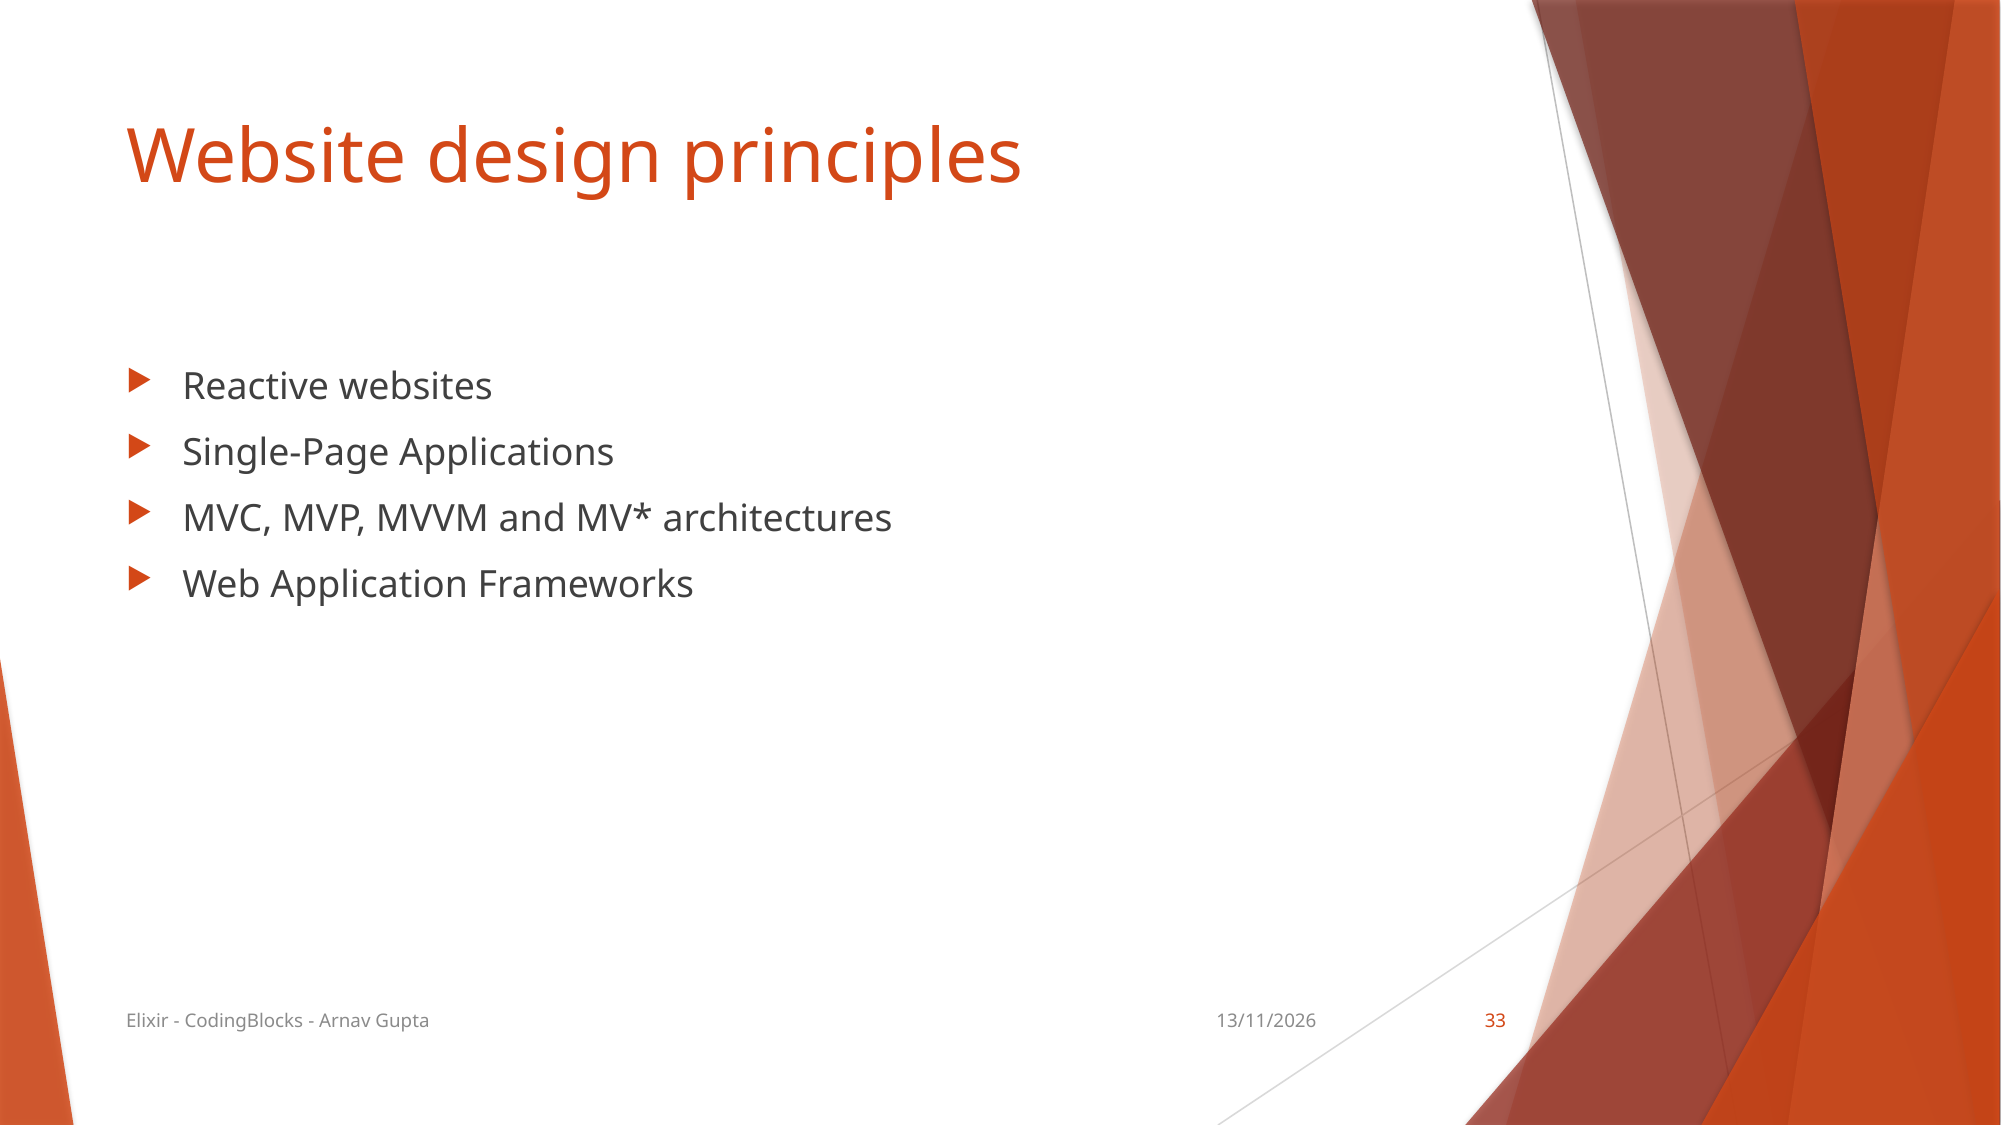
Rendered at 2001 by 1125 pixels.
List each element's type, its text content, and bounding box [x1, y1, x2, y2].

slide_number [1181, 991, 1332, 1051]
footer Elixir - CodingBlocks - Arnav Gupta [111, 991, 1145, 1051]
list Reactive websites Single-Page Applications MVC, MVP, MVVM and MV* architectures Web Application Frameworks [111, 354, 1522, 992]
title Website design principles [111, 99, 1522, 317]
slide_number 33 [1409, 991, 1522, 1051]
